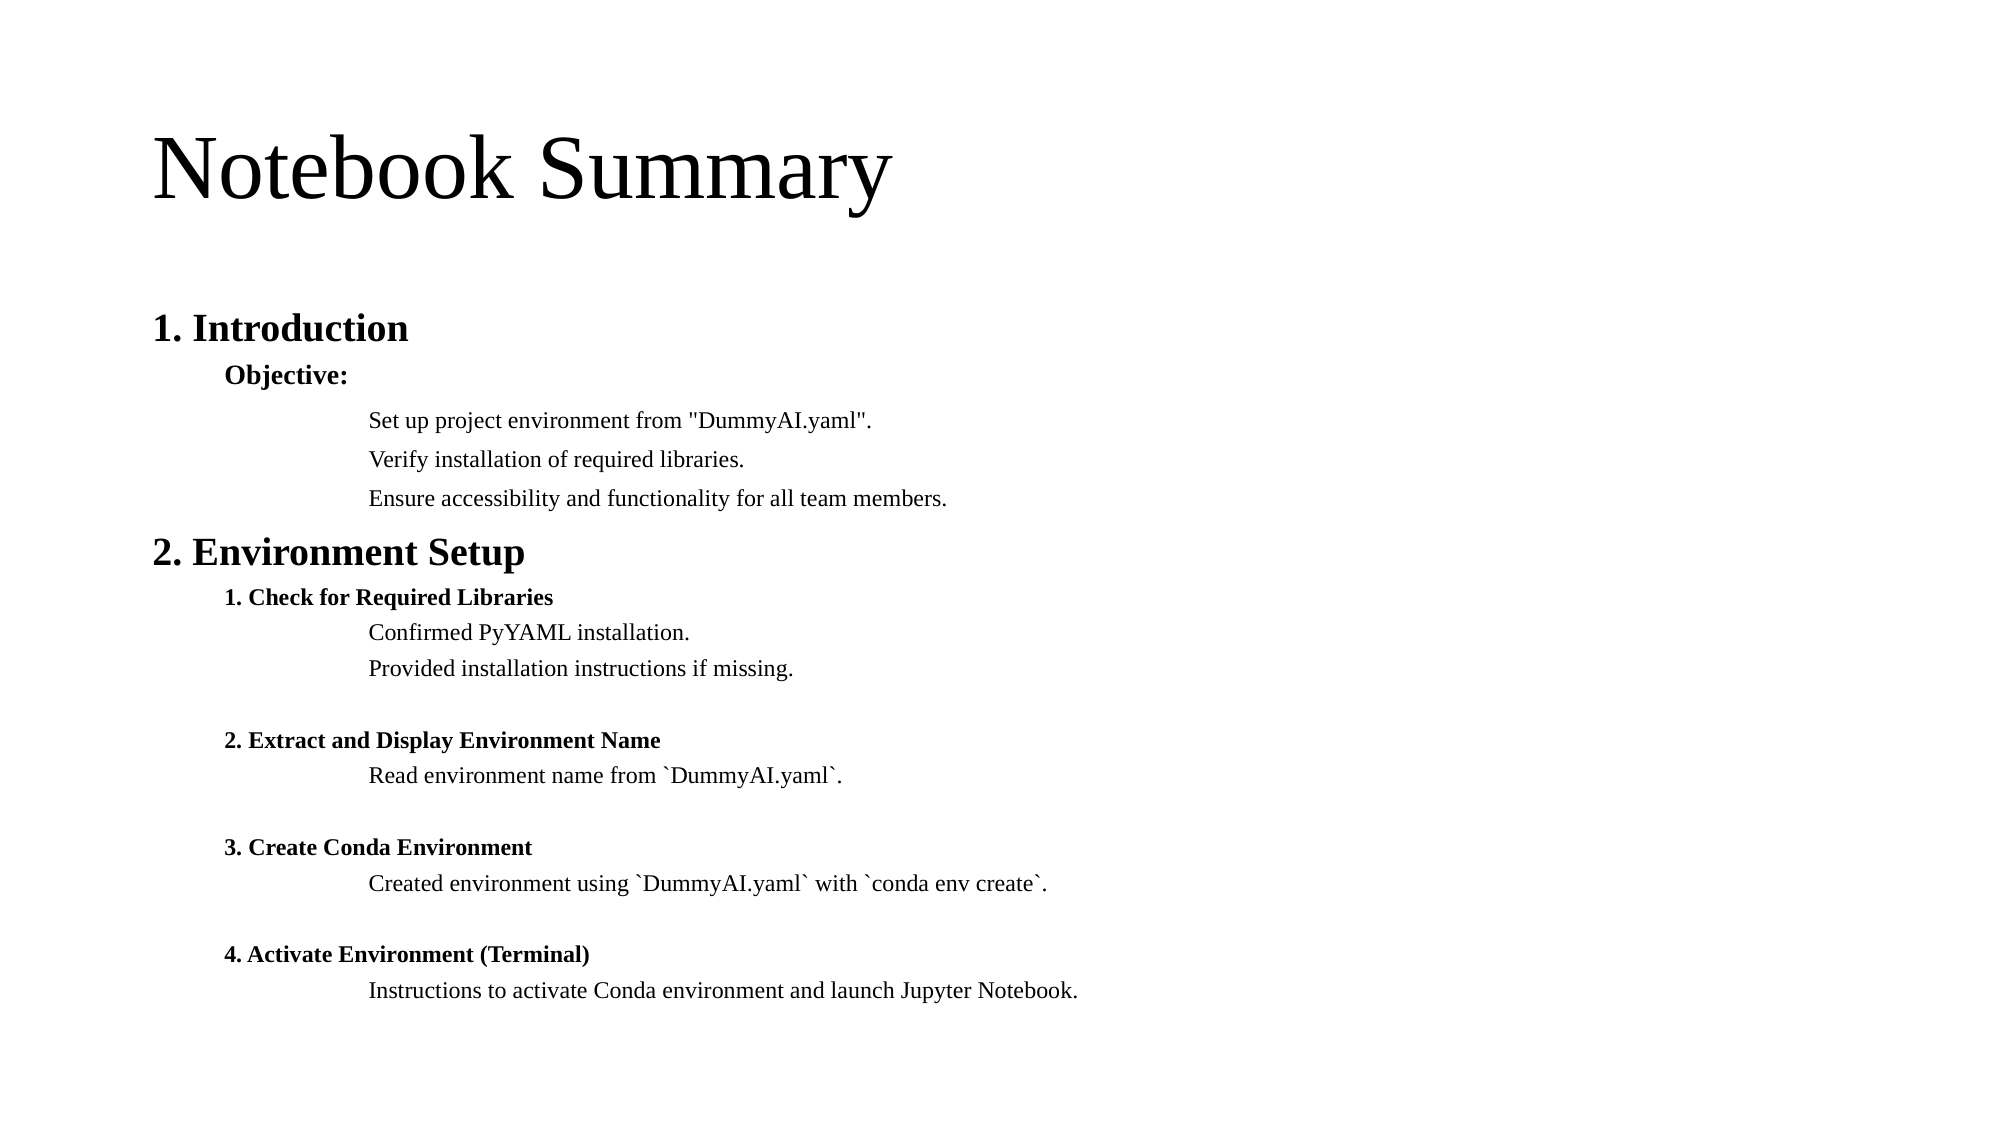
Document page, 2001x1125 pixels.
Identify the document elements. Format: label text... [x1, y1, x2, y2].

title Notebook Summary [137, 59, 1863, 278]
list 1. Introduction Objective: Set up project environment from "DummyAI.yaml". Verify installation of required libraries. Ensure accessibility and functionality for all team members. 2. Environment Setup 1. Check for Required Libraries Confirmed PyYAML installation. Provided installation instructions if missing. 2. Extract and Display Environment Name Read environment name from `DummyAI.yaml`. 3. Create Conda Environment Created environment using `DummyAI.yaml` with `conda env create`. 4. Activate Environment (Terminal) Instructions to activate Conda environment and launch Jupyter Notebook. [137, 299, 1863, 1014]
